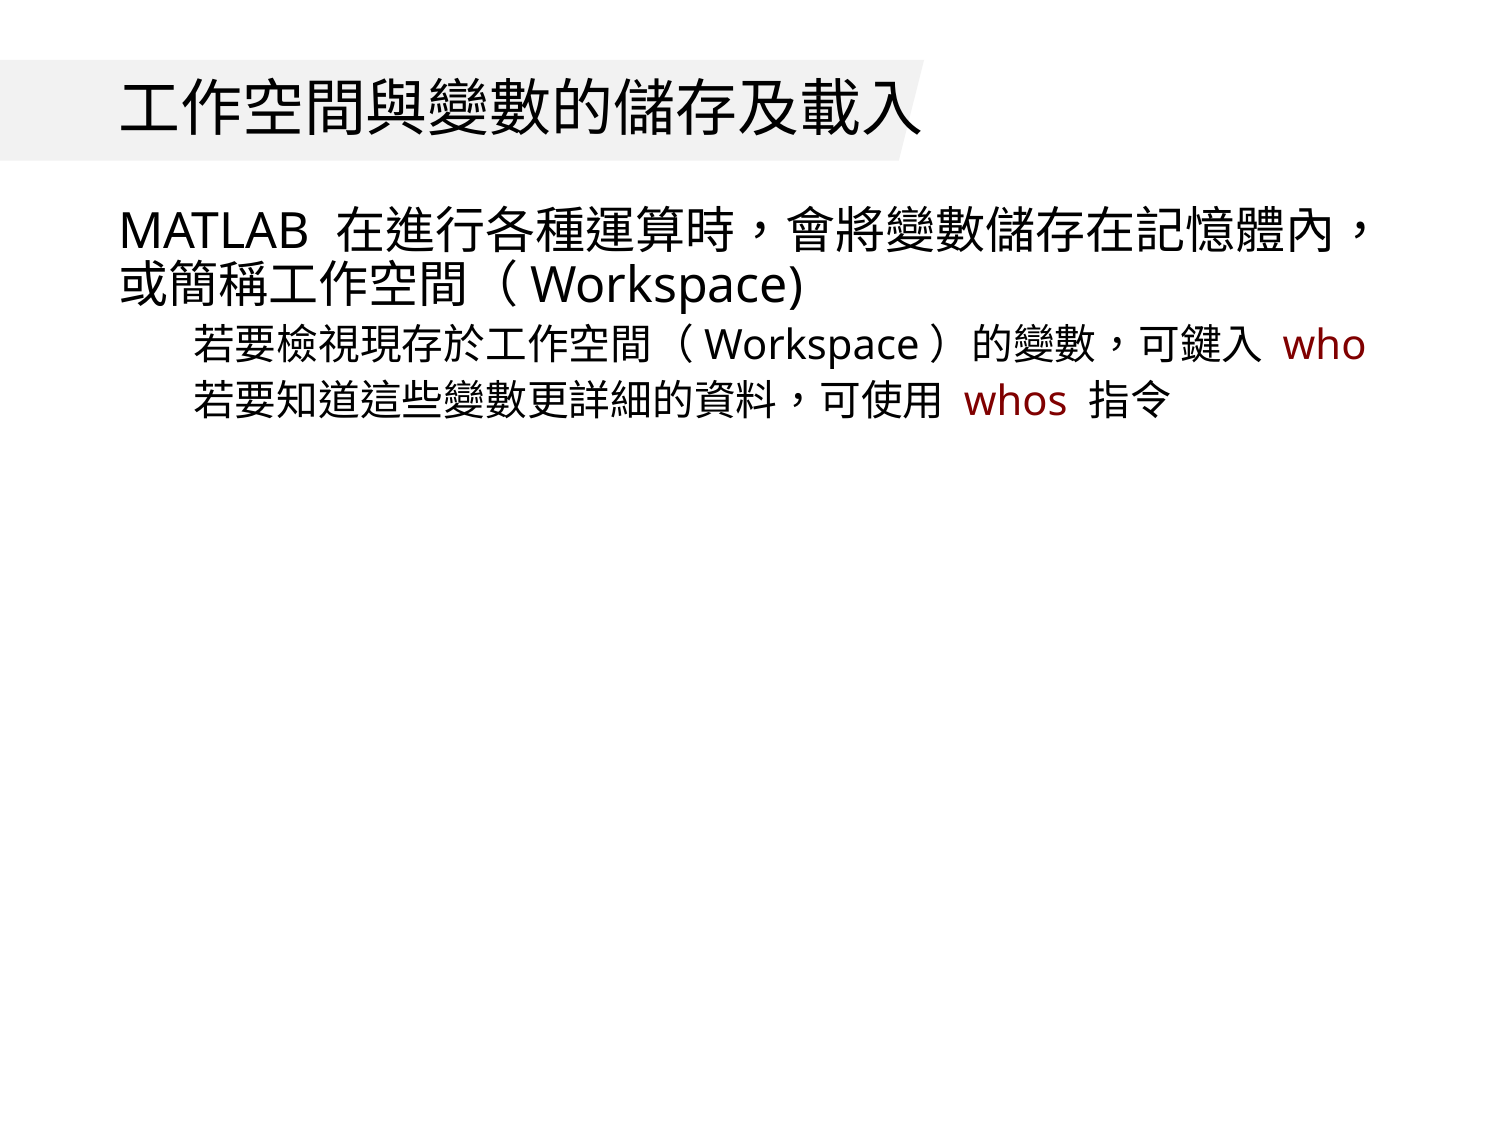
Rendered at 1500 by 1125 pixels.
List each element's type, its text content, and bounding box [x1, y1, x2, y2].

title 工作空間與變數的儲存及載入 [103, 59, 942, 161]
list MATLAB 在進行各種運算時，會將變數儲存在記憶體內，或簡稱工作空間（Workspace) 若要檢視現存於工作空間（Workspace）的變數，可鍵入 who 若要知道這些變數更詳細的資料，可使用 whos 指令 [103, 198, 1397, 1043]
